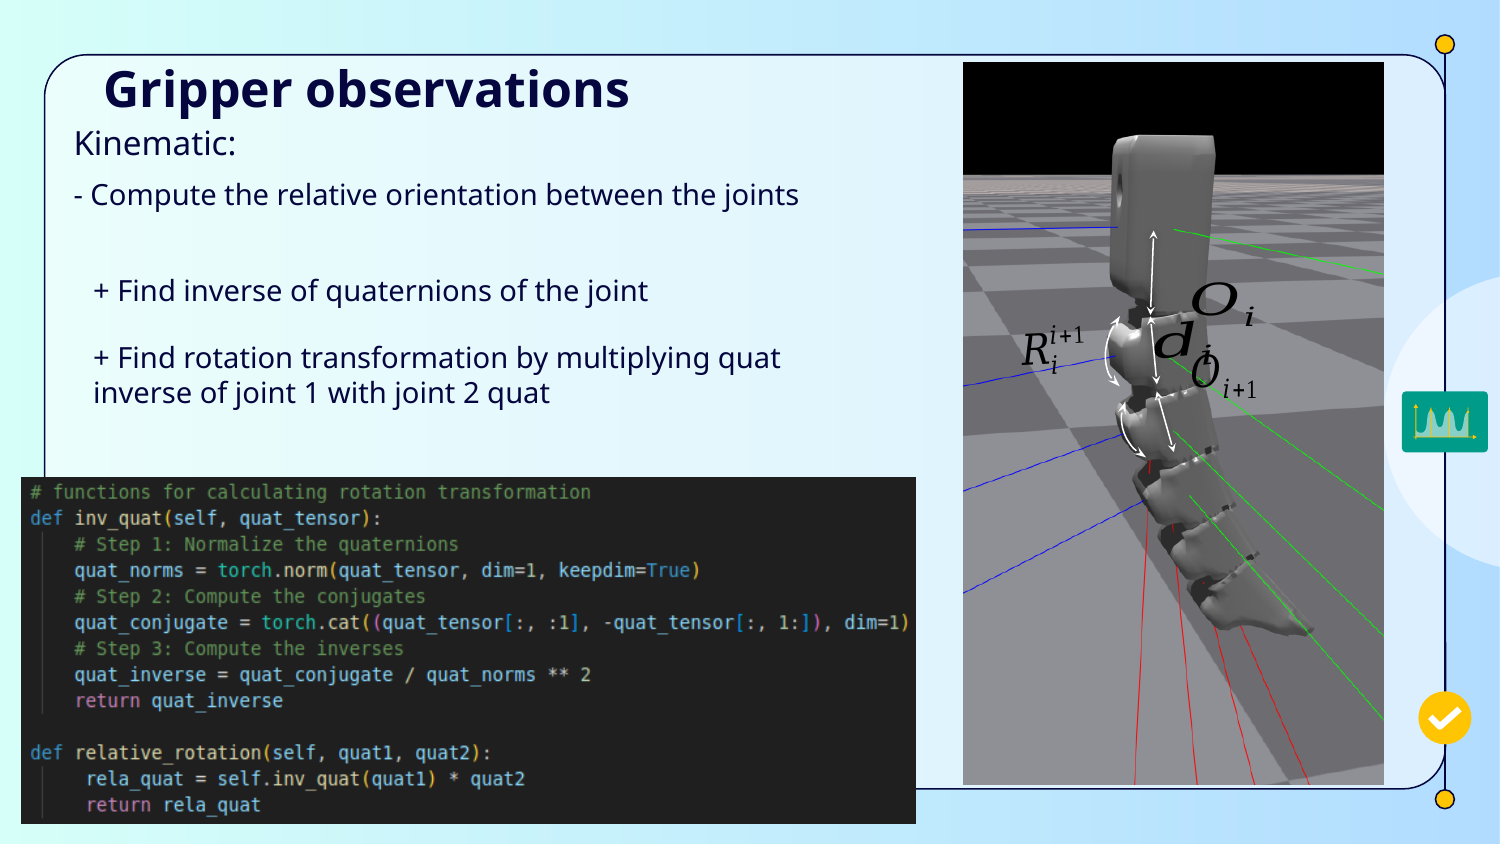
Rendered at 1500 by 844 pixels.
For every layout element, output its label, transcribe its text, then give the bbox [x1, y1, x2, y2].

text_box + Find rotation transformation by multiplying quat inverse of joint 1 with joint 2 quat [78, 331, 857, 417]
text_box + Find inverse of quaternions of the joint [78, 264, 721, 315]
text_box Kinematic: [58, 114, 289, 170]
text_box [1156, 391, 1175, 453]
title Gripper observations [88, 42, 664, 121]
picture [0, 0, 1500, 844]
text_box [1150, 316, 1158, 385]
picture [963, 62, 1385, 785]
text_box - Compute the relative orientation between the joints [58, 169, 940, 220]
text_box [1150, 230, 1154, 315]
